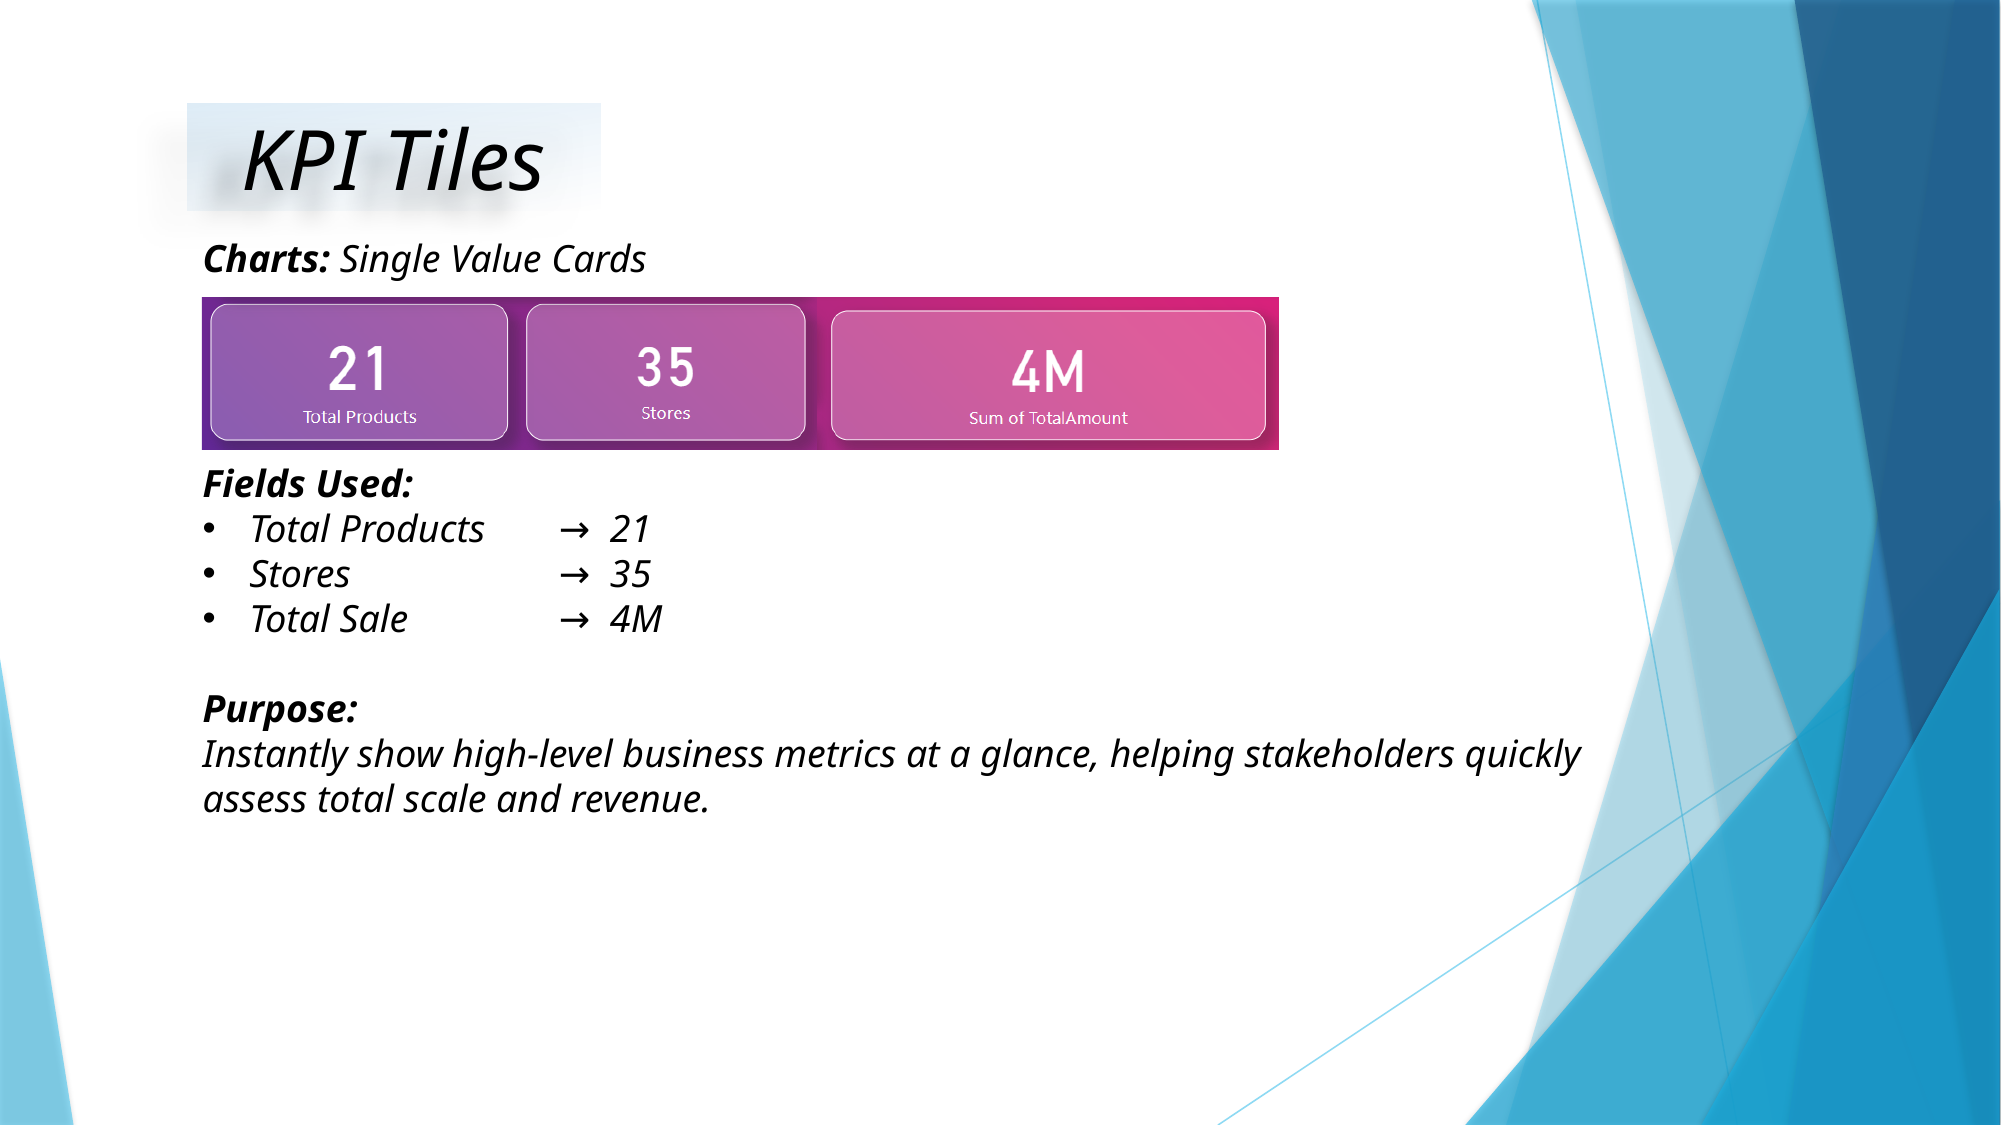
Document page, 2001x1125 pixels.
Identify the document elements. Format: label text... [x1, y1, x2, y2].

text_box Charts: Single Value Cards Fields Used: Total Products → 21 Stores → 35 Total Sale → 4M Purpose: Instantly show high-level business metrics at a glance, helping stakeholders quickly assess total scale and revenue. [187, 227, 1630, 828]
picture [201, 296, 1280, 451]
text_box KPI Tiles [186, 103, 601, 211]
